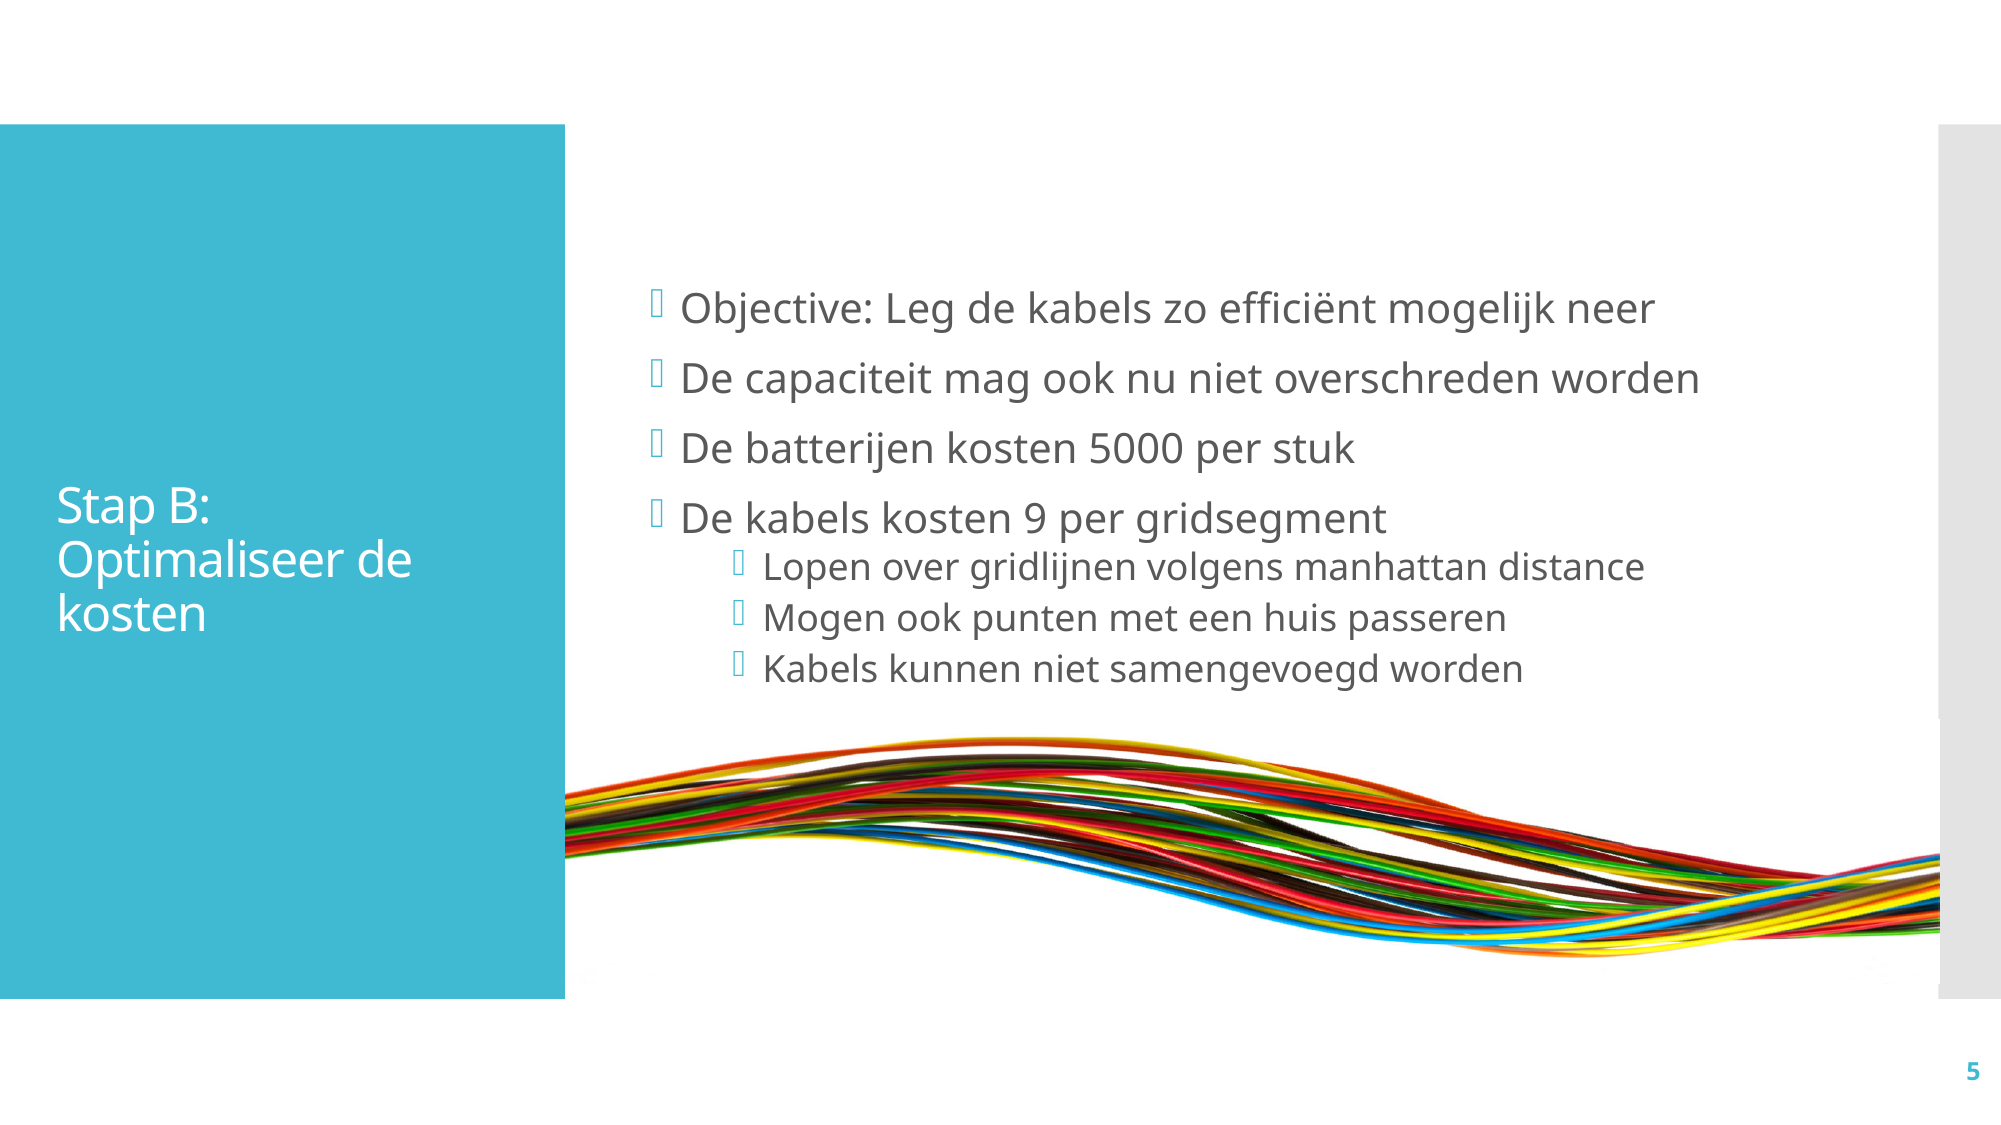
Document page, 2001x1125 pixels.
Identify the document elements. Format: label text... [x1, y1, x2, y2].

list Objective: Leg de kabels zo efficiënt mogelijk neer De capaciteit mag ook nu niet overschreden worden De batterijen kosten 5000 per stuk De kabels kosten 9 per gridsegment Lopen over gridlijnen volgens manhattan distance Mogen ook punten met een huis passeren Kabels kunnen niet samengevoegd worden [634, 141, 1835, 719]
picture [565, 719, 1940, 984]
title Stap B: Optimaliseer de kosten [41, 184, 525, 940]
slide_number 5 [1744, 1042, 1996, 1103]
